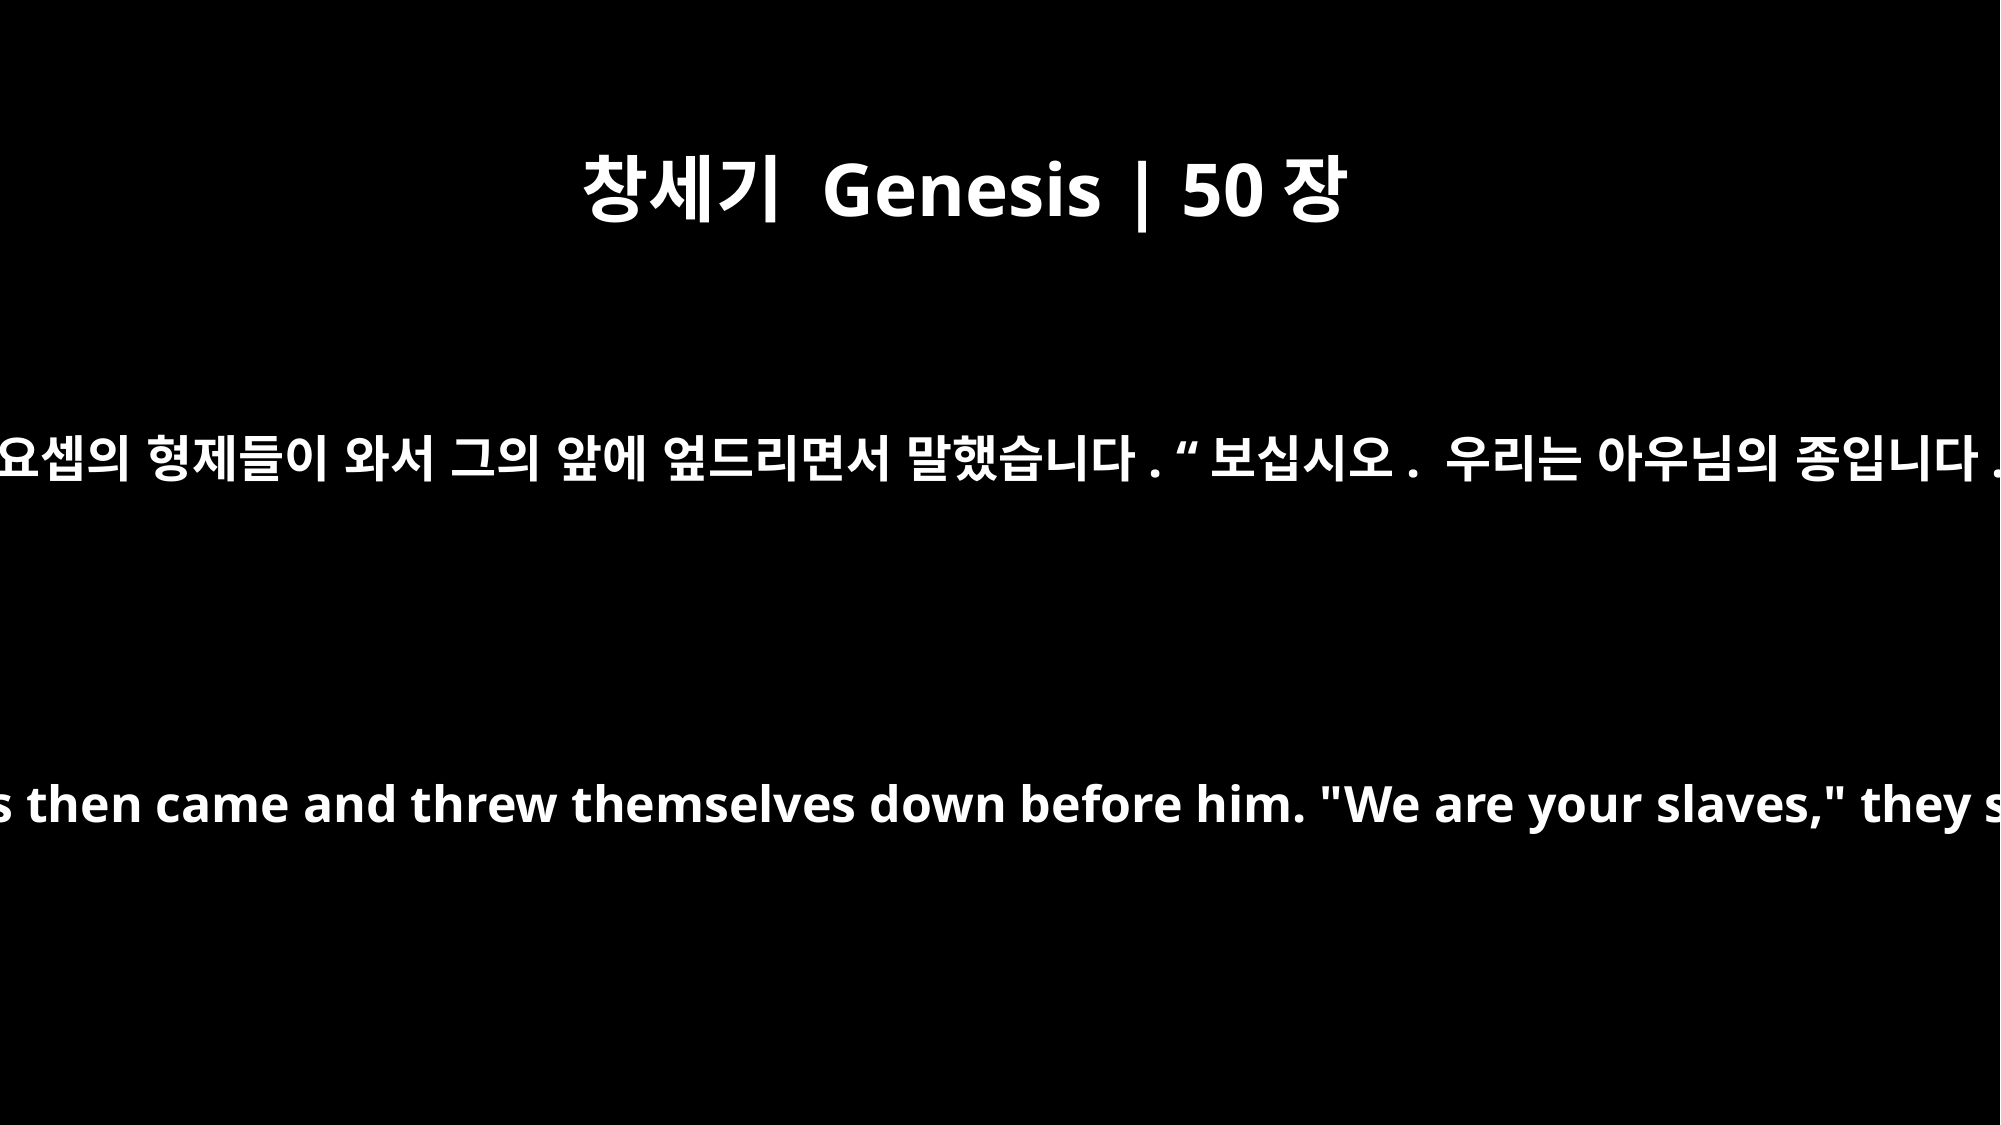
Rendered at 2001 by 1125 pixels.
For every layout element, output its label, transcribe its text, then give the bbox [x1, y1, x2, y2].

text_box 18 그때 요셉의 형제들이 와서 그의 앞에 엎드리면서 말했습니다. “보십시오. 우리는 아우님의 종입니다.” [0, 359, 2000, 495]
text_box His brothers then came and threw themselves down before him. "We are your slaves," they said. [0, 764, 2000, 840]
text_box 창세기 Genesis | 50장 [566, 136, 1365, 239]
